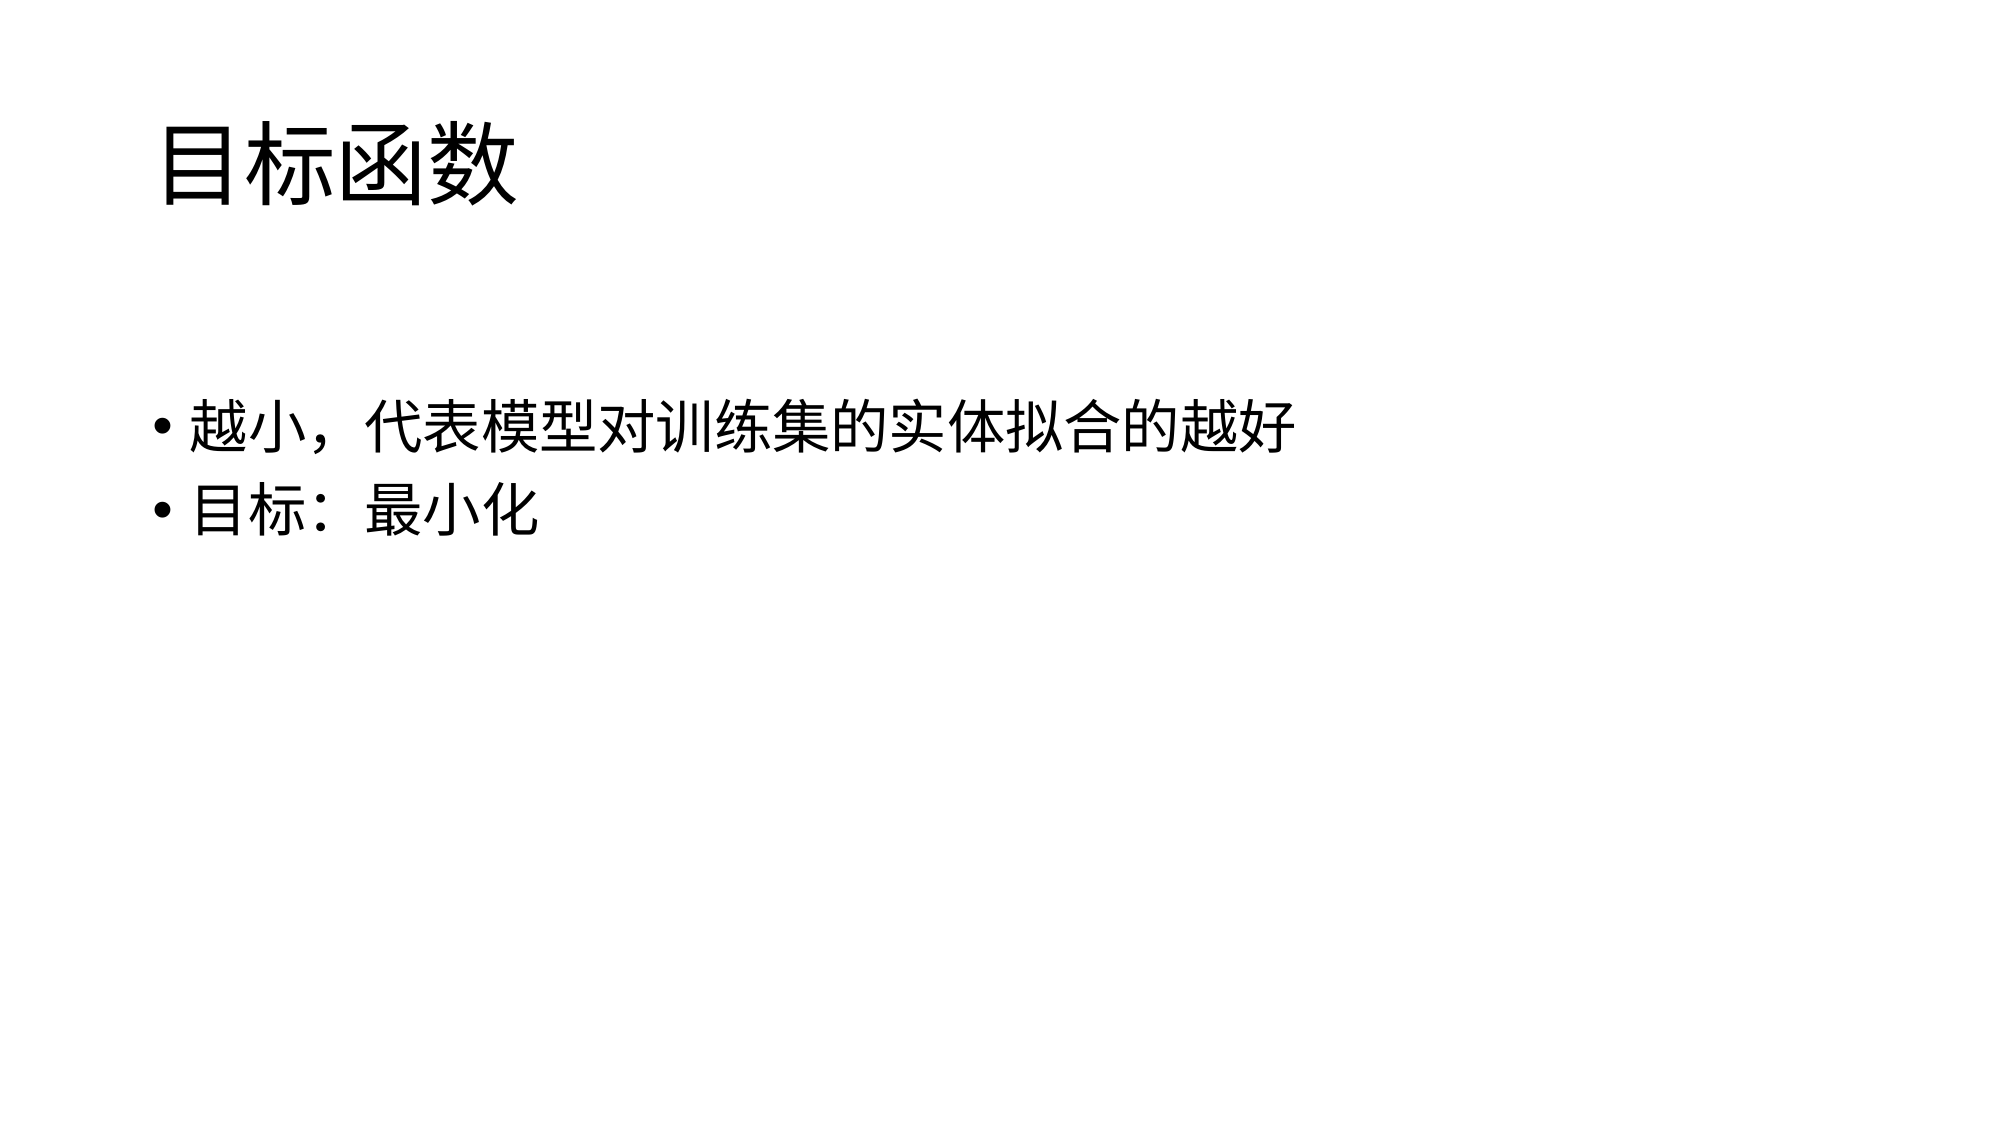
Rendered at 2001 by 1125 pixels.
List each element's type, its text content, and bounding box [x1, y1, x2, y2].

title 目标函数 [137, 59, 1863, 278]
